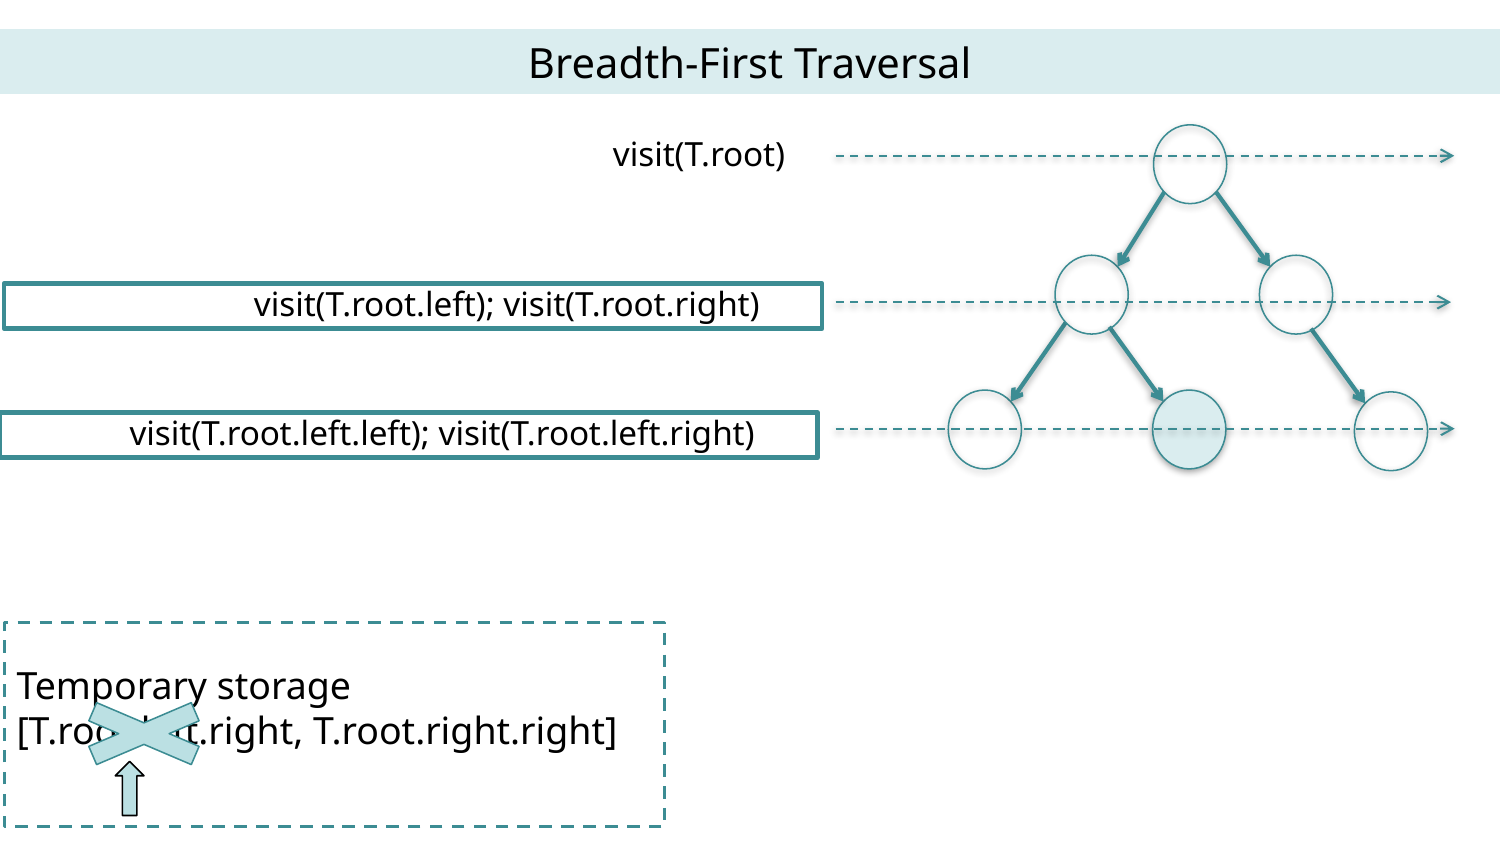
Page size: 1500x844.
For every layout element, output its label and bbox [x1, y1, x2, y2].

text_box [0, 405, 818, 460]
text_box [0, 29, 1500, 94]
text_box [1, 622, 665, 827]
text_box [835, 124, 1455, 471]
text_box [598, 126, 801, 181]
text_box [4, 275, 823, 331]
